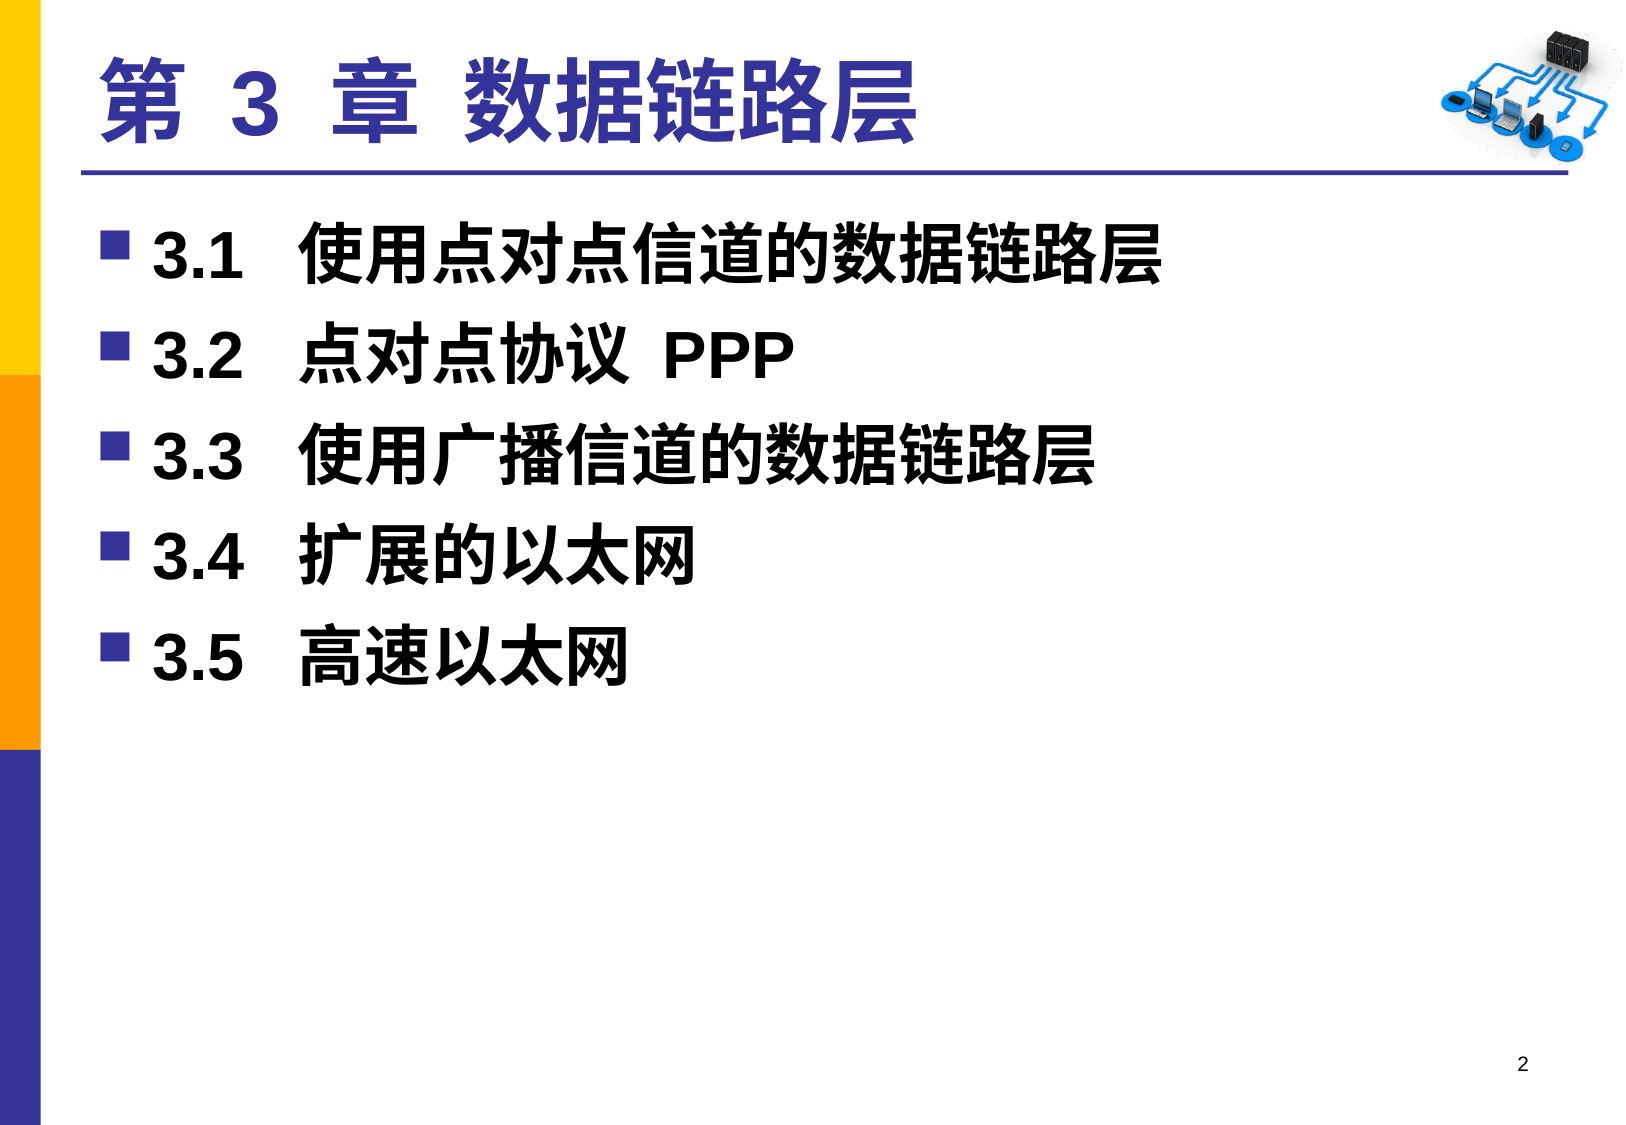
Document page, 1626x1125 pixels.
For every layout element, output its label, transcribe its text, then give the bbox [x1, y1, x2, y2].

slide_number 2 [1164, 1042, 1544, 1118]
title 第 3 章 数据链路层 [81, 30, 1569, 161]
list 3.1 使用点对点信道的数据链路层 3.2 点对点协议 PPP 3.3 使用广播信道的数据链路层 3.4 扩展的以太网 3.5 高速以太网 [81, 196, 1569, 1006]
picture [1438, 30, 1624, 165]
